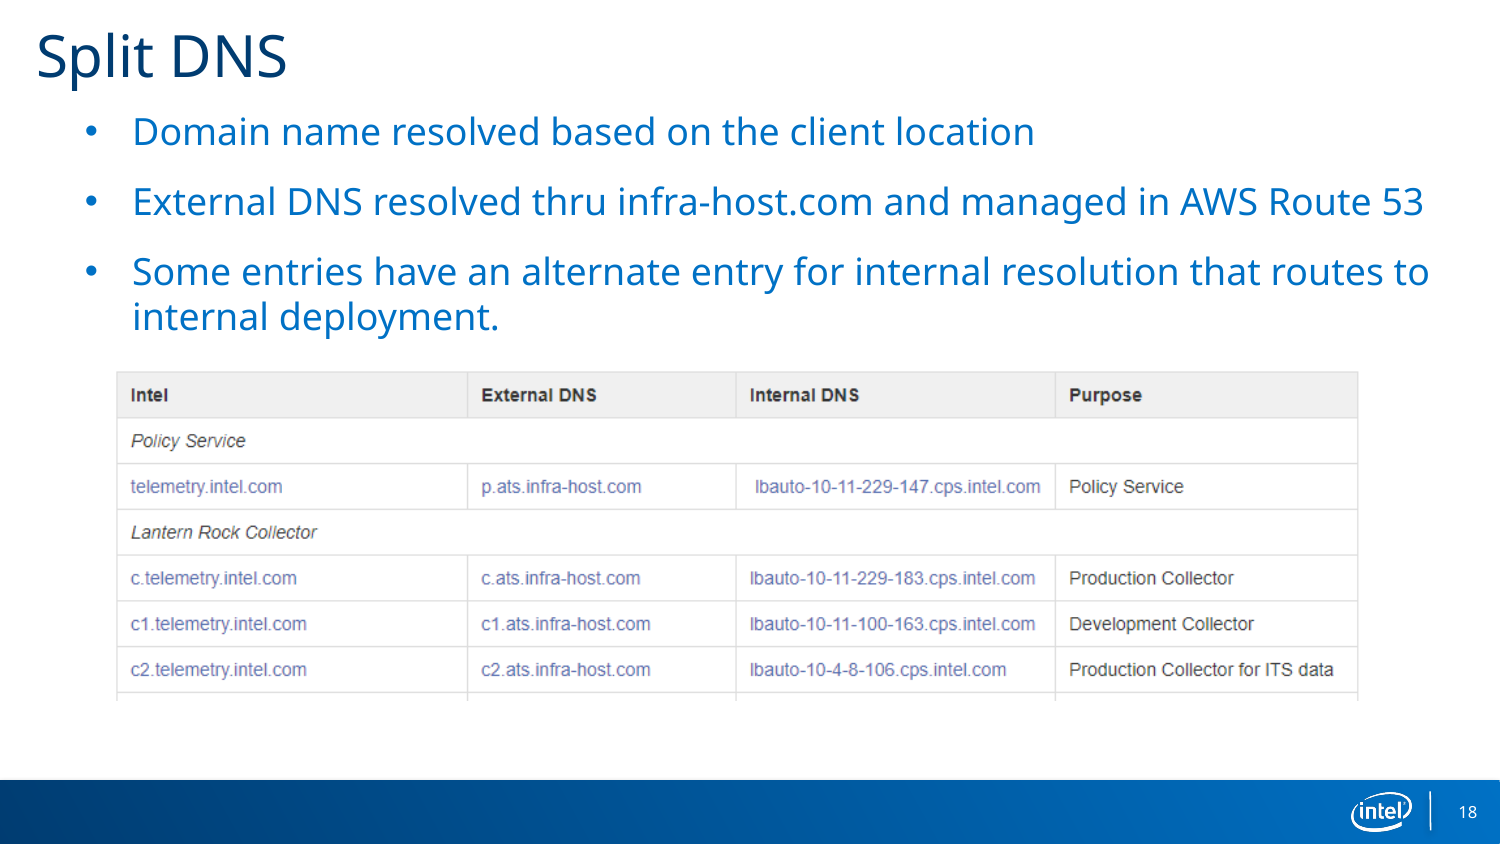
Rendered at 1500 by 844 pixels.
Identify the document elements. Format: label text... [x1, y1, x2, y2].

title Split DNS [36, 19, 350, 96]
slide_number 18 [1127, 791, 1478, 837]
list Domain name resolved based on the client location External DNS resolved thru infra-host.com and managed in AWS Route 53 Some entries have an alternate entry for internal resolution that routes to internal deployment. [85, 108, 1435, 380]
picture [106, 365, 1369, 701]
